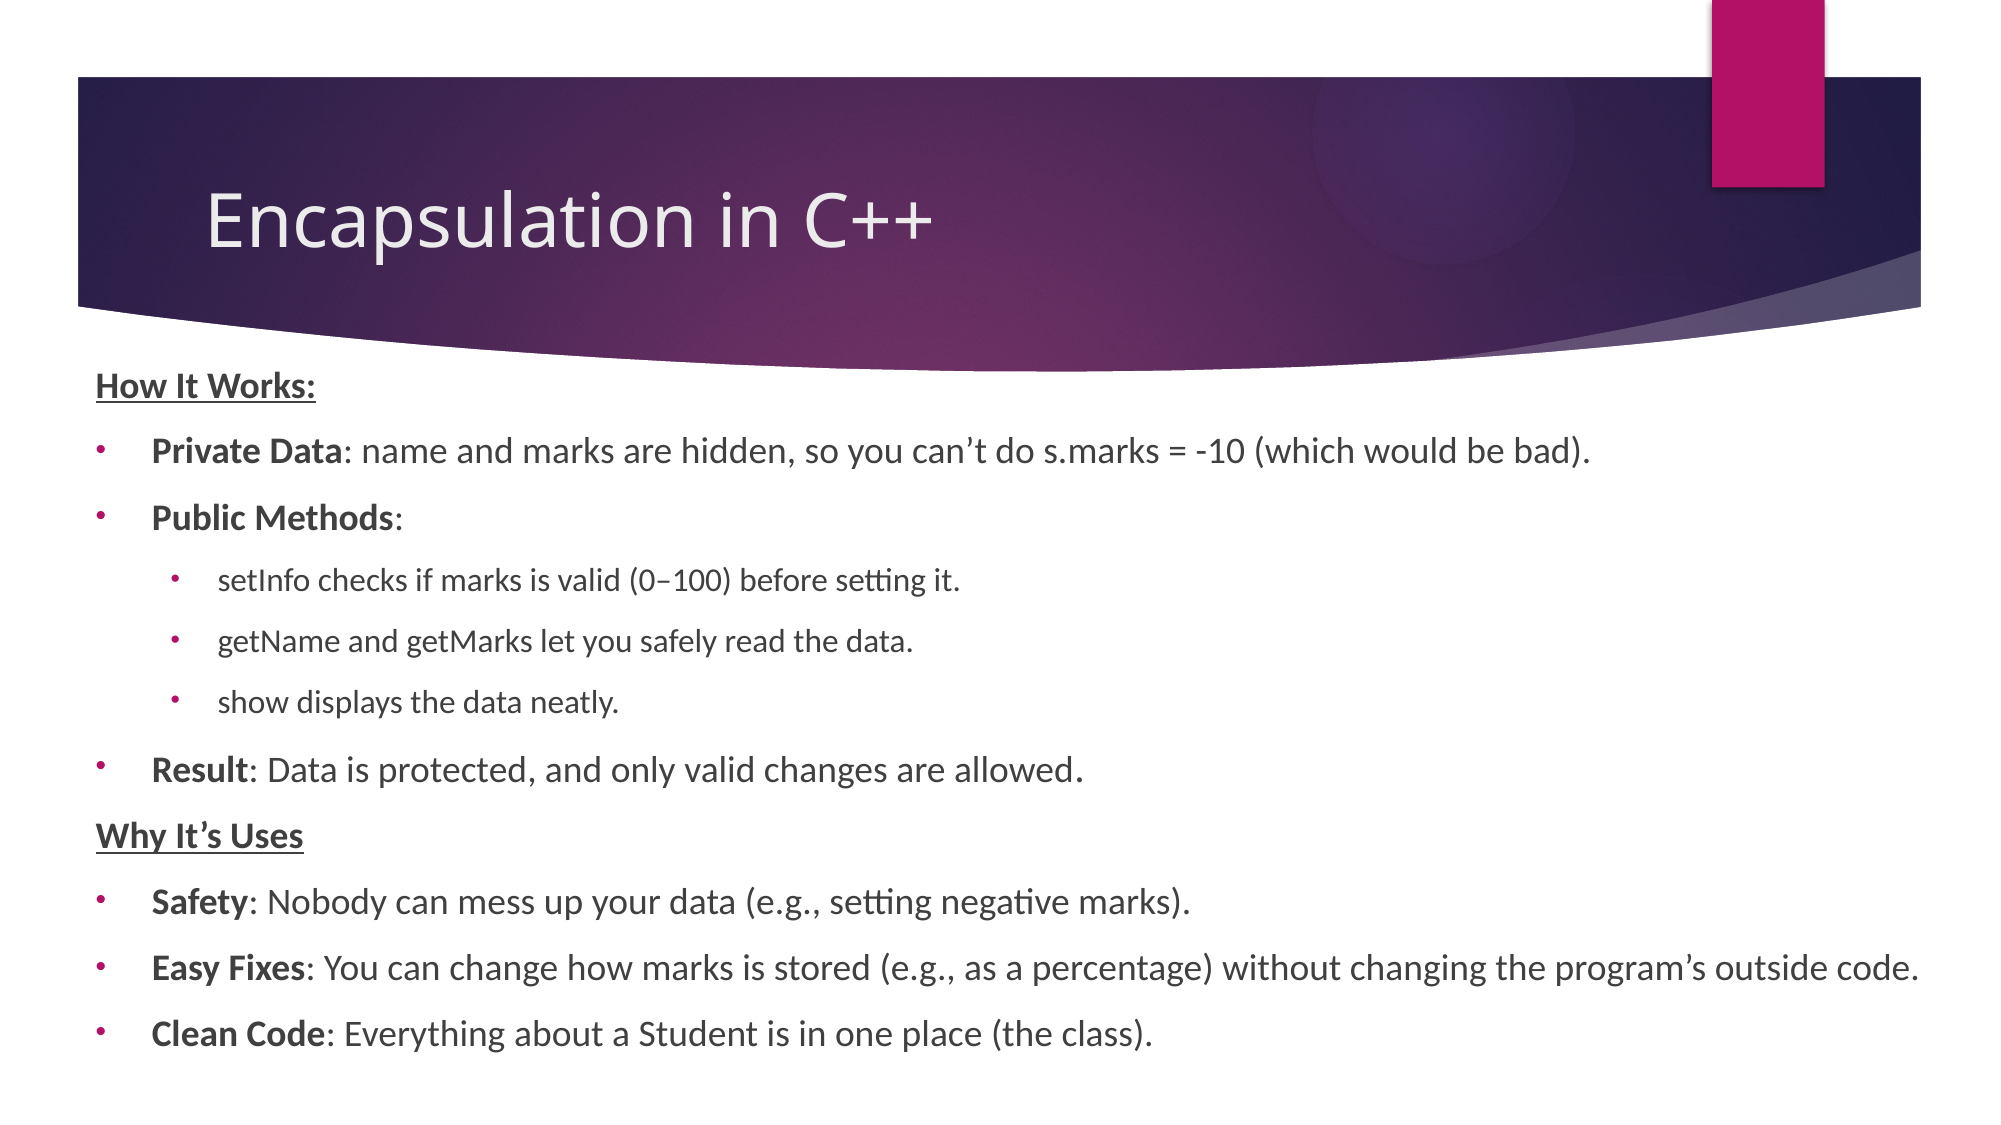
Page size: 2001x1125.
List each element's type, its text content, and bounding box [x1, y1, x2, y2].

list How It Works: Private Data: name and marks are hidden, so you can’t do s.marks = -10 (which would be bad). Public Methods: setInfo checks if marks is valid (0–100) before setting it. getName and getMarks let you safely read the data. show displays the data neatly. Result: Data is protected, and only valid changes are allowed. Why It’s Uses Safety: Nobody can mess up your data (e.g., setting negative marks). Easy Fixes: You can change how marks is stored (e.g., as a percentage) without changing the program’s outside code. Clean Code: Everything about a Student is in one place (the class). [80, 353, 2000, 1125]
title Encapsulation in C++ [189, 159, 1627, 276]
